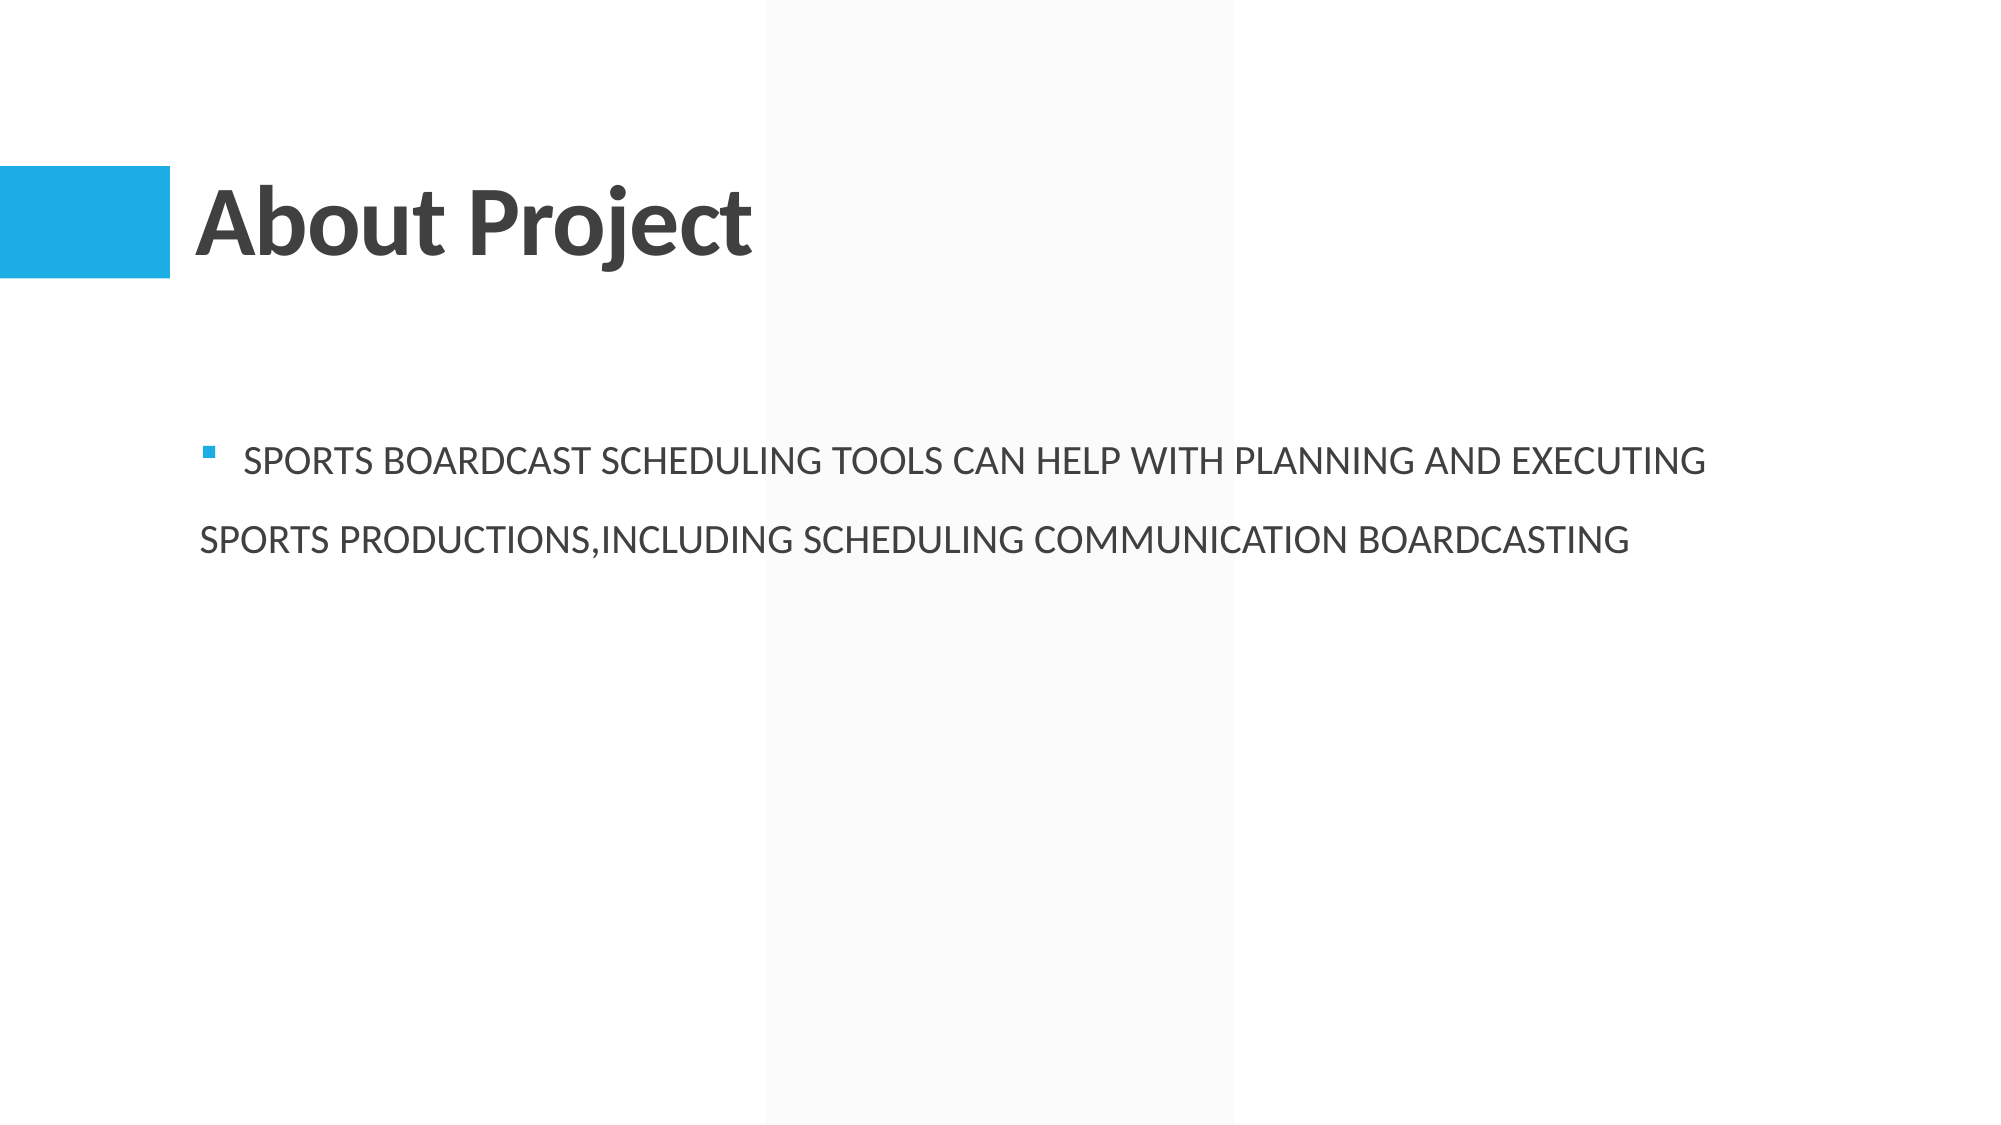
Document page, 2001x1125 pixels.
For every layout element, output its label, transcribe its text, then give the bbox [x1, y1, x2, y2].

title About Project [180, 47, 1830, 285]
list SPORTS BOARDCAST SCHEDULING TOOLS CAN HELP WITH PLANNING AND EXECUTING SPORTS PRODUCTIONS,INCLUDING SCHEDULING COMMUNICATION BOARDCASTING [199, 345, 1850, 963]
